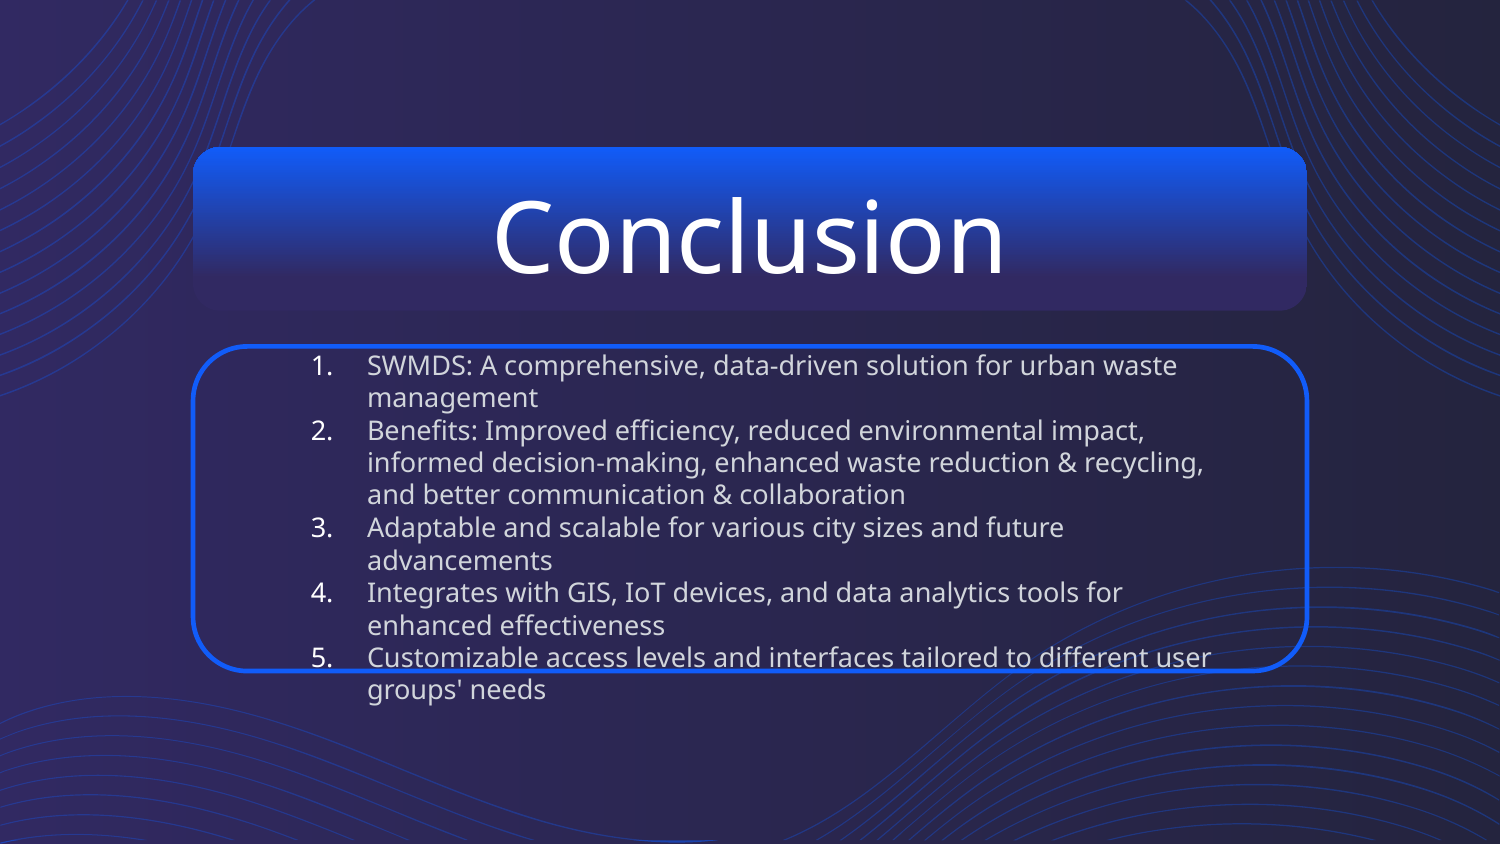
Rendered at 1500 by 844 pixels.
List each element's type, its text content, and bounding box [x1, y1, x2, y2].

title Conclusion [344, 158, 1156, 297]
subtitle SWMDS: A comprehensive, data-driven solution for urban waste management Benefits: Improved efficiency, reduced environmental impact, informed decision-making, enhanced waste reduction & recycling, and better communication & collaboration Adaptable and scalable for various city sizes and future advancements Integrates with GIS, IoT devices, and data analytics tools for enhanced effectiveness Customizable access levels and interfaces tailored to different user groups' needs [272, 332, 1228, 576]
